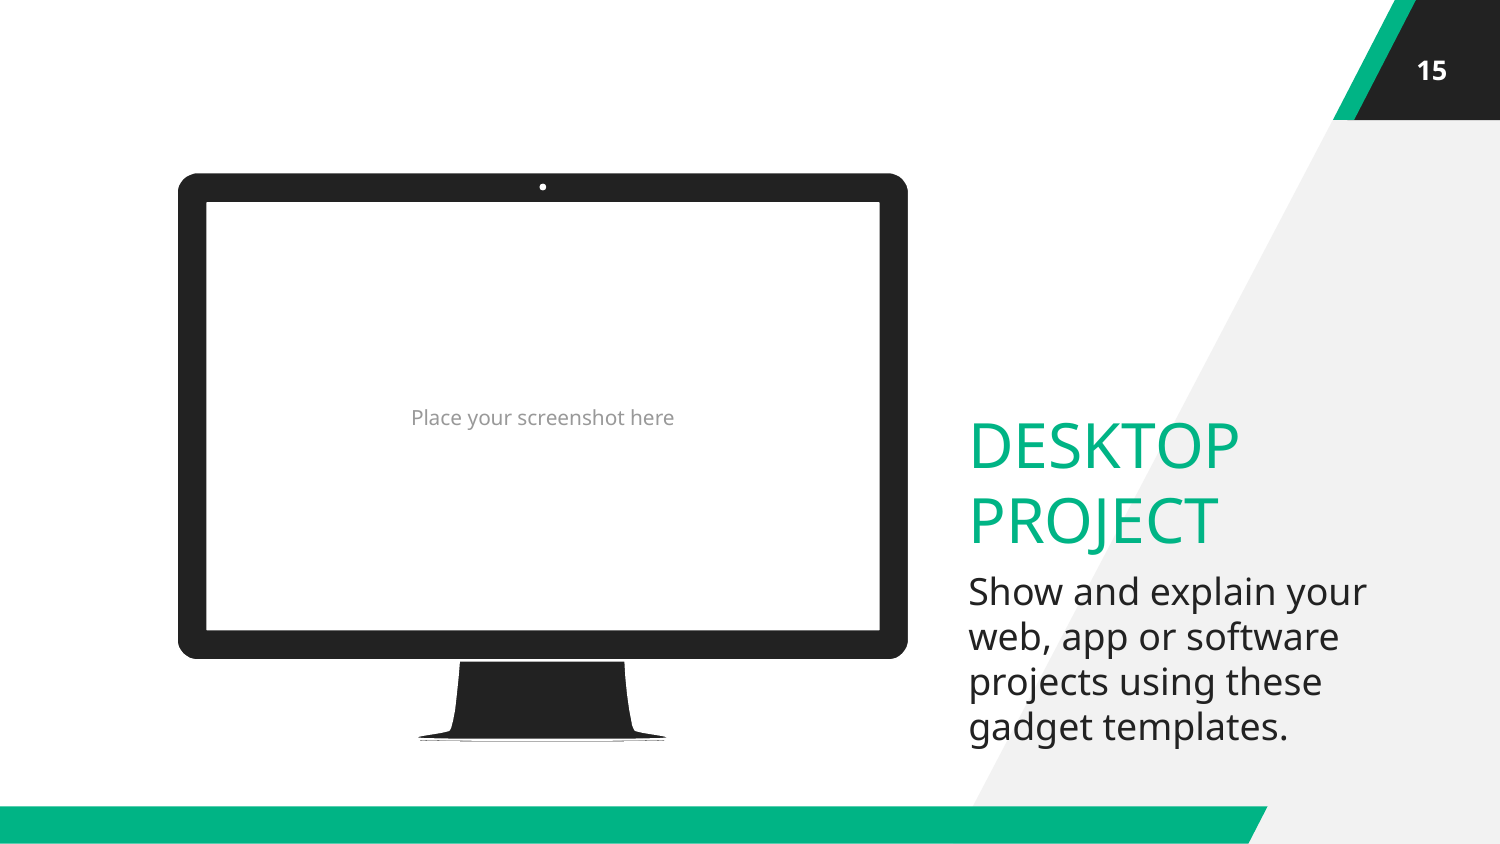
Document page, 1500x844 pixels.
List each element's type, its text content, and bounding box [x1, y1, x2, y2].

slide_number 15 [1383, 11, 1481, 132]
text_box [177, 172, 909, 743]
text_box Place your screenshot here [207, 202, 879, 632]
list DESKTOP PROJECT Show and explain your web, app or software projects using these gadget templates. [953, 87, 1411, 764]
